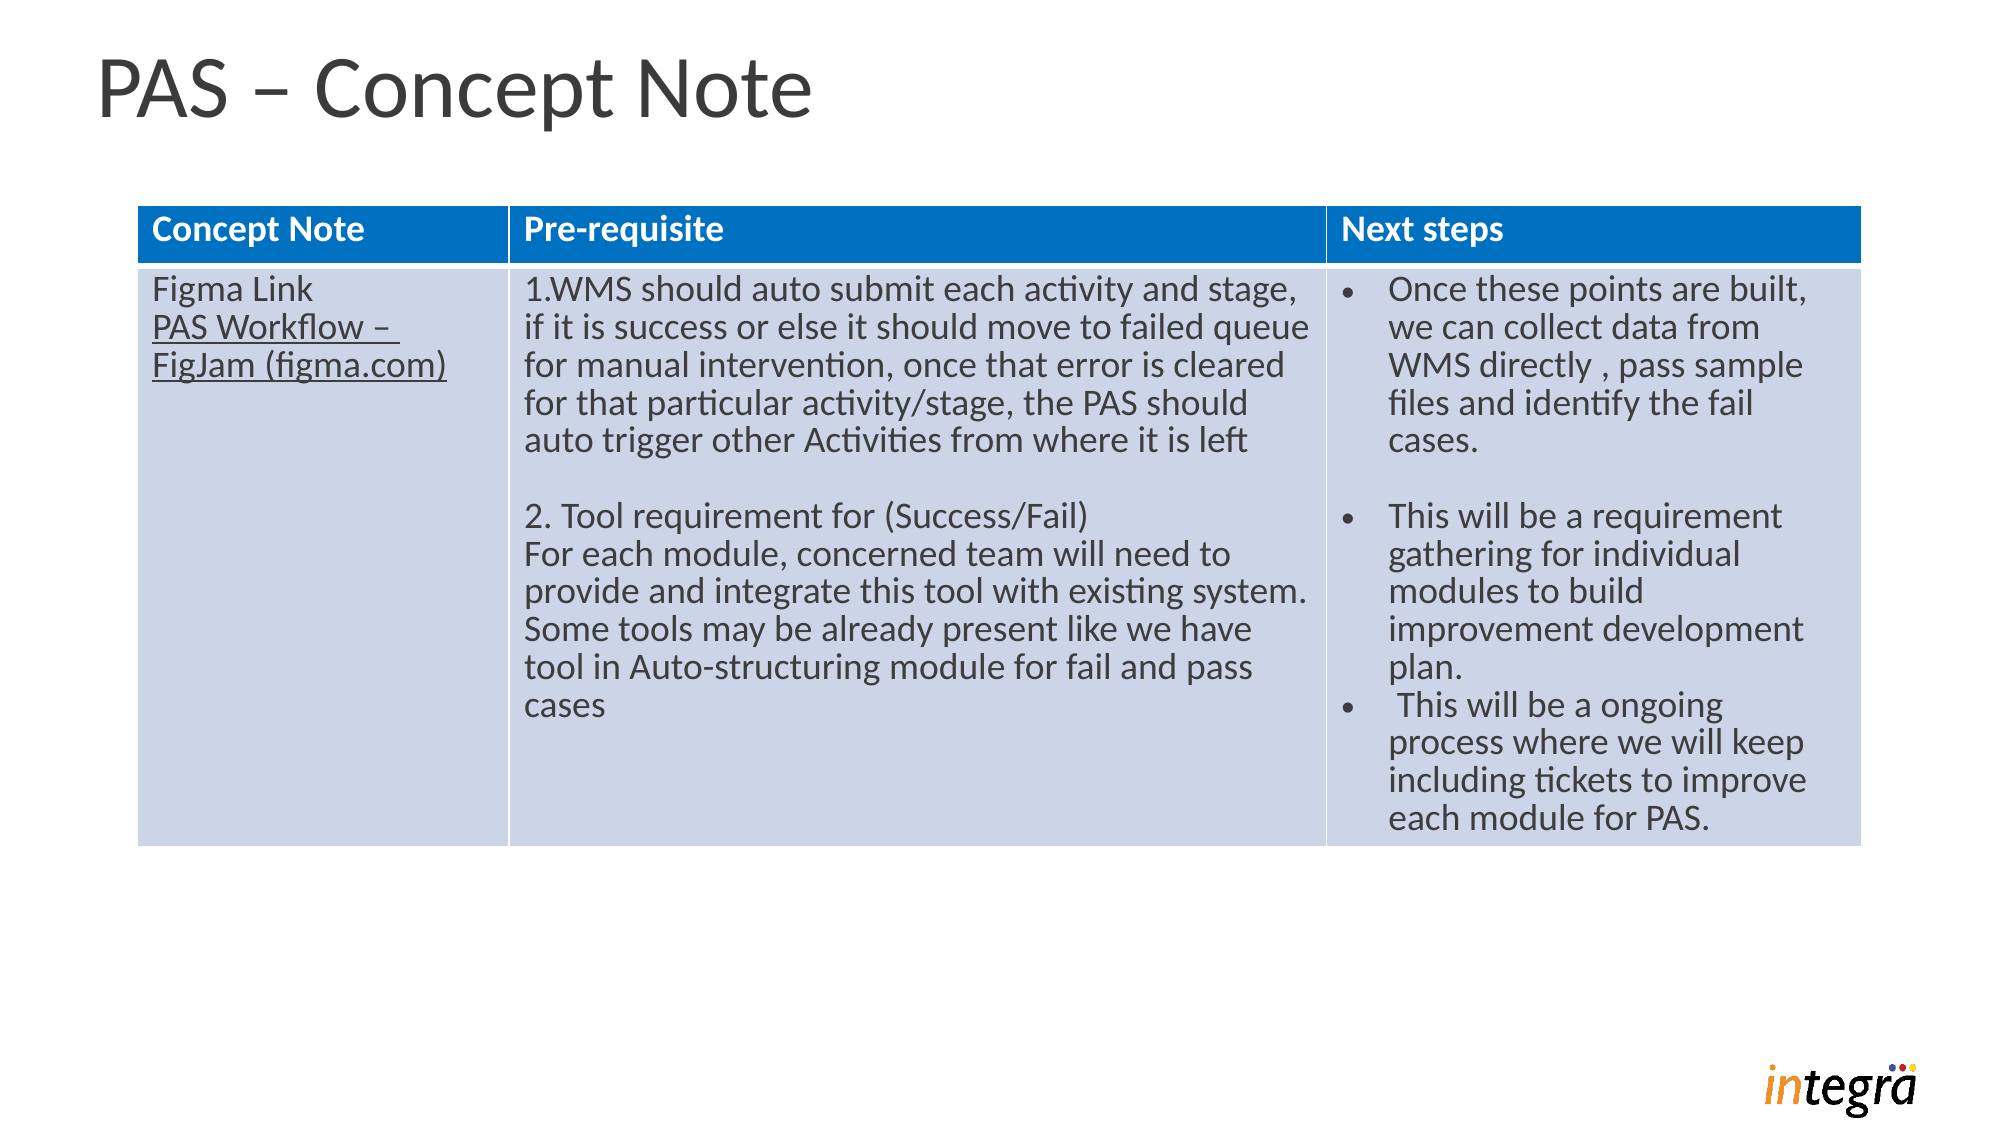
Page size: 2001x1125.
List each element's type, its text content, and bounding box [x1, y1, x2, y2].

table_header Pre-requisite [510, 206, 1326, 263]
picture [1765, 1064, 1916, 1118]
table_header Concept Note [138, 206, 508, 263]
table_cell Once these points are built, we can collect data from WMS directly , pass sample files and identify the fail cases. This will be a requirement gathering for individual modules to build improvement development plan. This will be a ongoing process where we will keep including tickets to improve each module for PAS. [1327, 269, 1861, 846]
table_cell 1.WMS should auto submit each activity and stage, if it is success or else it should move to failed queue for manual intervention, once that error is cleared for that particular activity/stage, the PAS should auto trigger other Activities from where it is left 2. Tool requirement for (Success/Fail) For each module, concerned team will need to provide and integrate this tool with existing system. Some tools may be already present like we have tool in Auto-structuring module for fail and pass cases [510, 269, 1326, 846]
title PAS – Concept Note [81, 0, 1807, 186]
table_header Next steps [1327, 206, 1861, 263]
table_cell Figma Link PAS Workflow – FigJam (figma.com) [138, 269, 508, 846]
